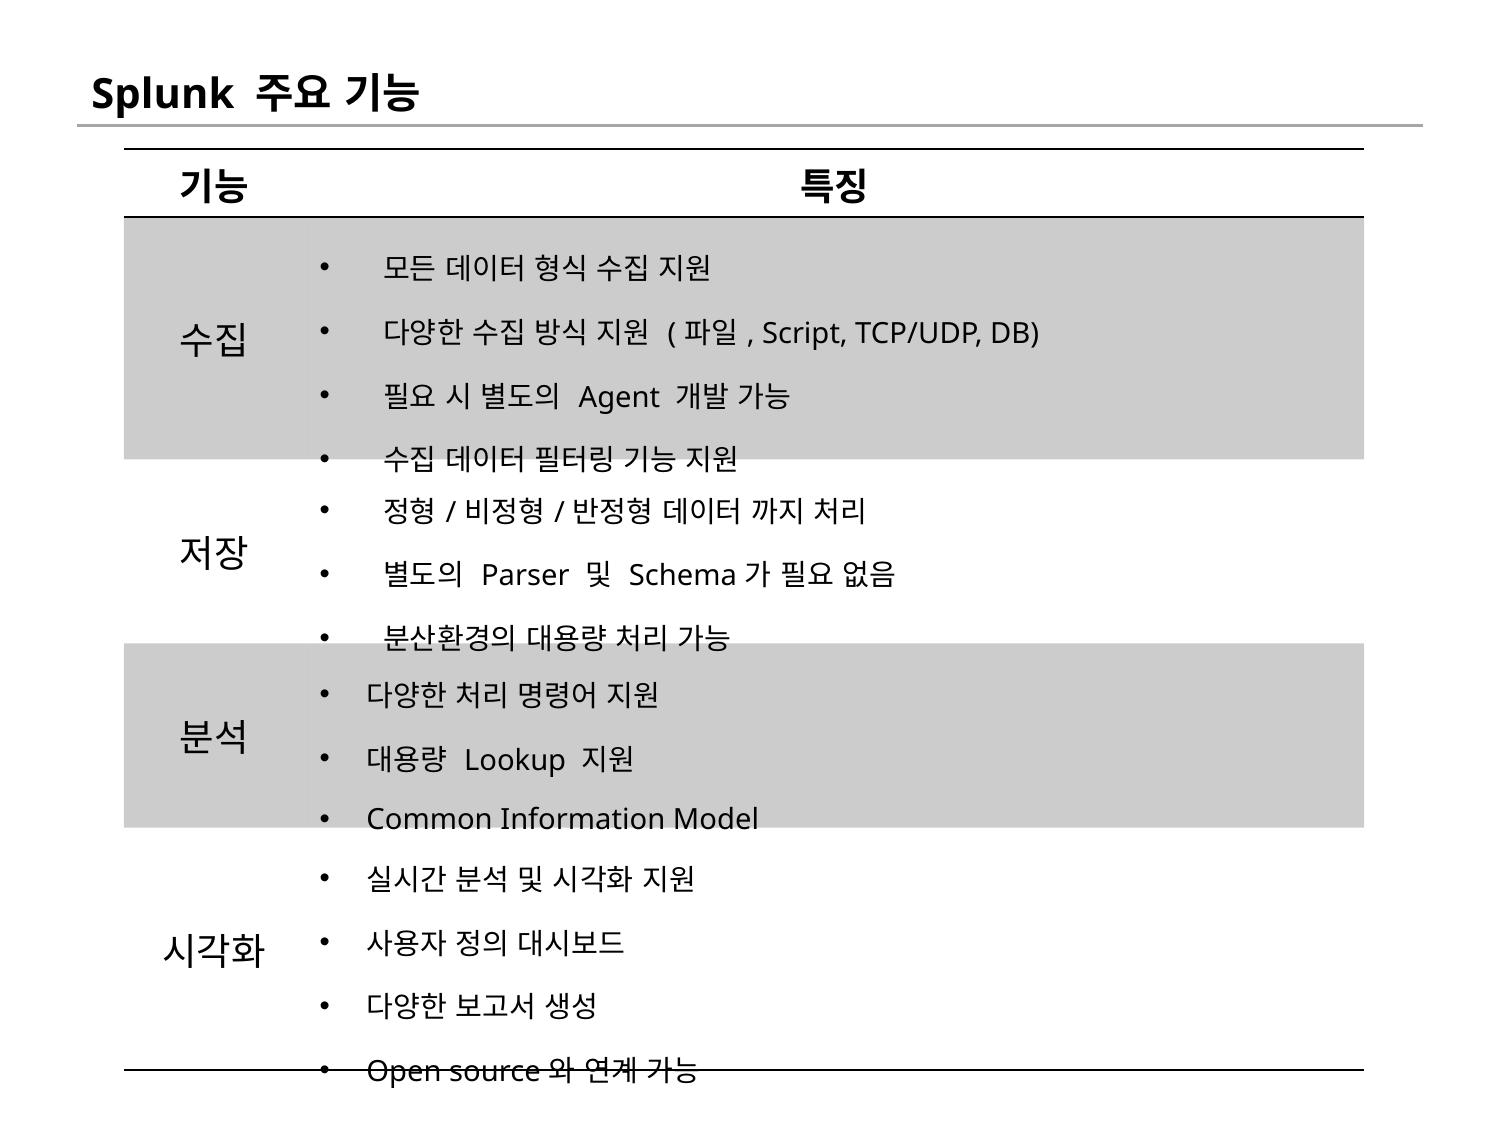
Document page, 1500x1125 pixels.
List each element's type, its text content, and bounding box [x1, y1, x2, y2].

table_cell 모든 데이터 형식 수집 지원 다양한 수집 방식 지원 (파일, Script, TCP/UDP, DB) 필요 시 별도의 Agent 개발 가능 수집 데이터 필터링 기능 지원 [305, 218, 1364, 459]
table_cell 시각화 [124, 828, 305, 1069]
table_cell 저장 [124, 459, 305, 643]
table_cell 분석 [124, 643, 305, 828]
table_cell 정형/비정형/반정형 데이터 까지 처리 별도의 Parser 및 Schema가 필요 없음 분산환경의 대용량 처리 가능 [305, 459, 1364, 643]
table_header 특징 [305, 150, 1364, 216]
table_cell 수집 [124, 218, 305, 459]
table_header 기능 [124, 150, 305, 216]
text_box Splunk 주요 기능 [76, 59, 1034, 125]
table_cell 실시간 분석 및 시각화 지원 사용자 정의 대시보드 다양한 보고서 생성 Open source와 연계 가능 [305, 828, 1364, 1069]
table_cell 다양한 처리 명령어 지원 대용량 Lookup 지원 Common Information Model [305, 643, 1364, 828]
